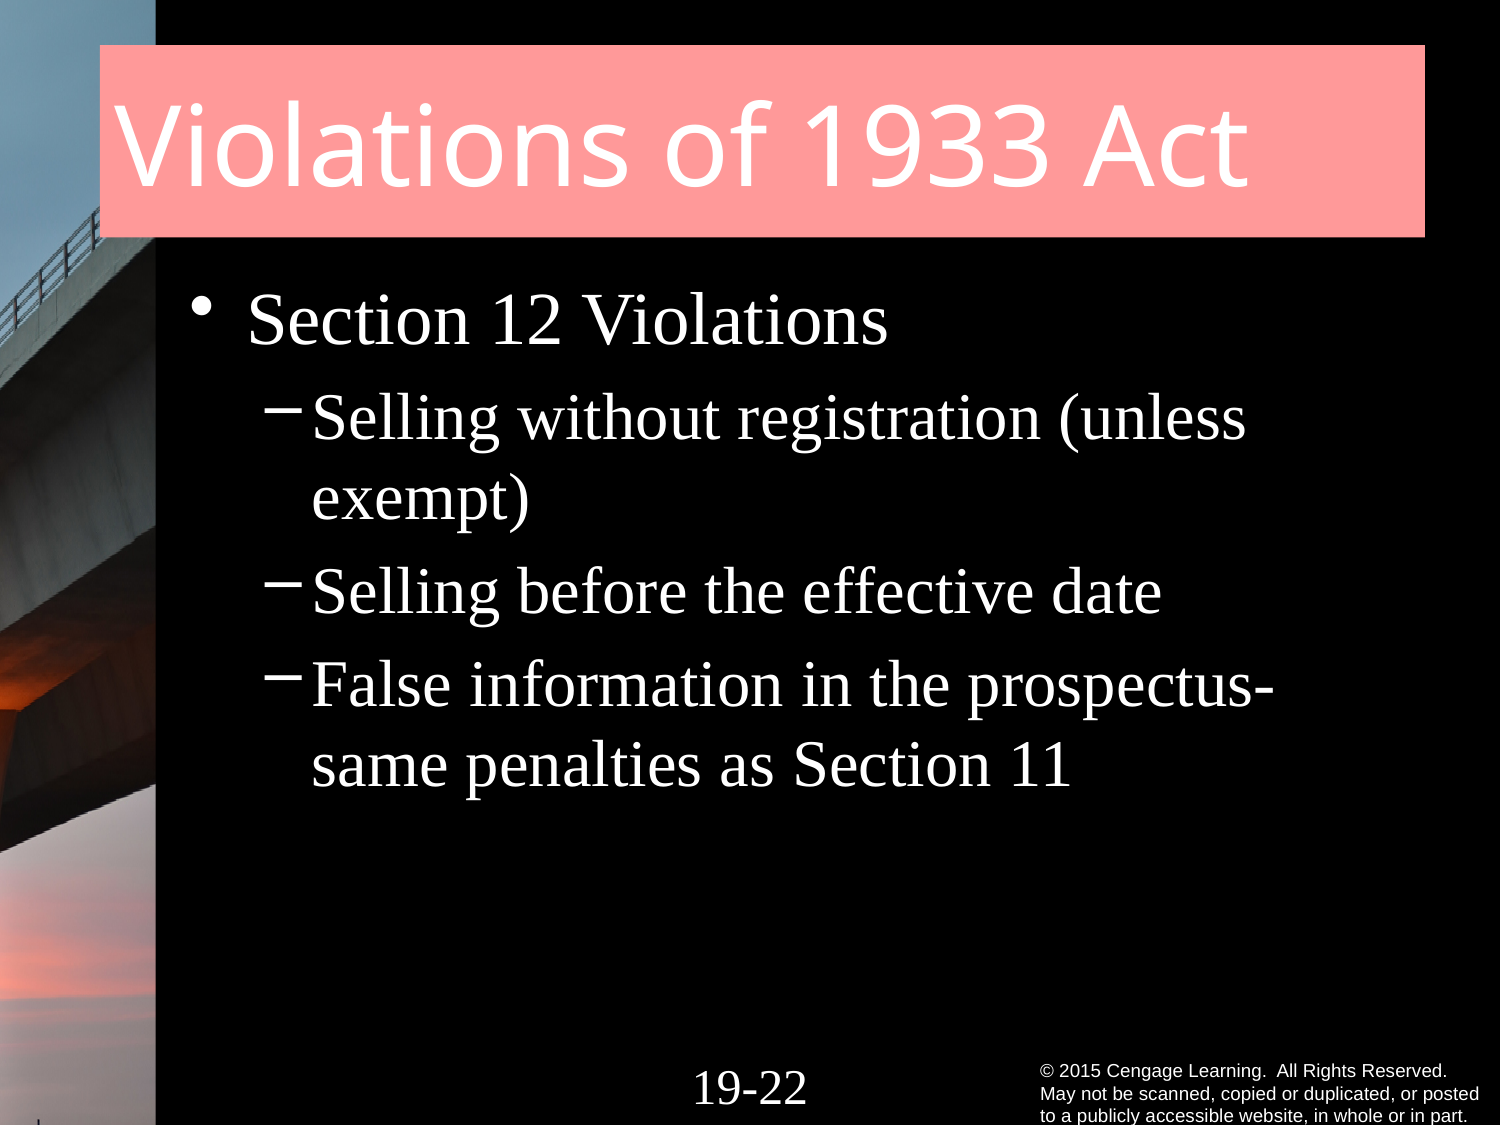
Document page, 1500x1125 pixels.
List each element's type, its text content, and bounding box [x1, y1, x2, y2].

picture [0, 0, 155, 1125]
slide_number 19-21 [574, 1046, 926, 1125]
title Violations of 1933 Act [99, 44, 1426, 238]
list Section 12 Violations Selling without registration (unless exempt) Selling before the effective date False information in the prospectus-same penalties as Section 11 [174, 262, 1425, 1005]
